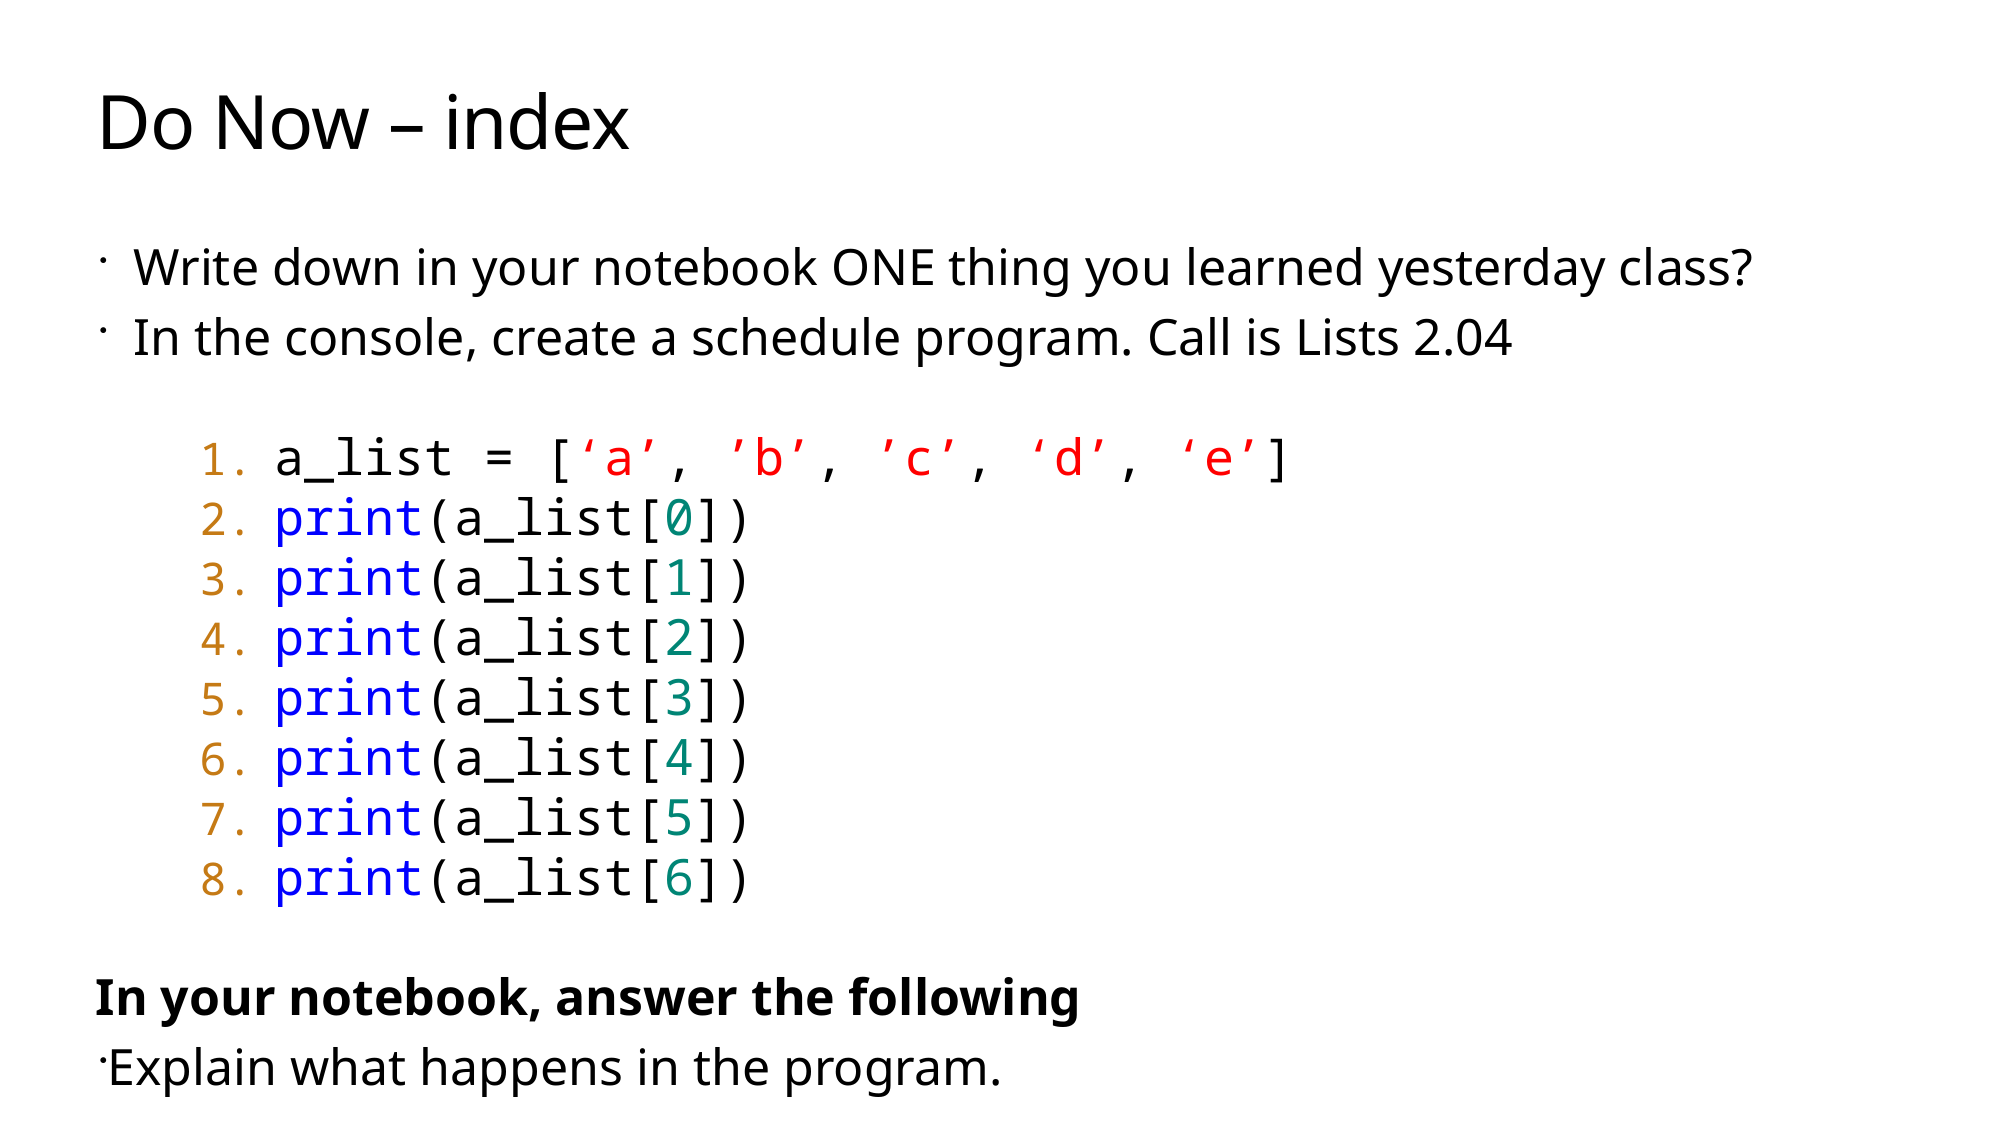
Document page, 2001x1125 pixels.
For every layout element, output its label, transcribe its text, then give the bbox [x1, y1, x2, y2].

title Do Now – index [96, 75, 1904, 166]
list Write down in your notebook ONE thing you learned yesterday class? In the console, create a schedule program. Call is Lists 2.04 a_list = [‘a’, ’b’, ’c’, ‘d’, ‘e’] print(a_list[0]) print(a_list[1]) print(a_list[2]) print(a_list[3]) print(a_list[4]) print(a_list[5]) print(a_list[6]) In your notebook, answer the following Explain what happens in the program. [95, 235, 1904, 1108]
